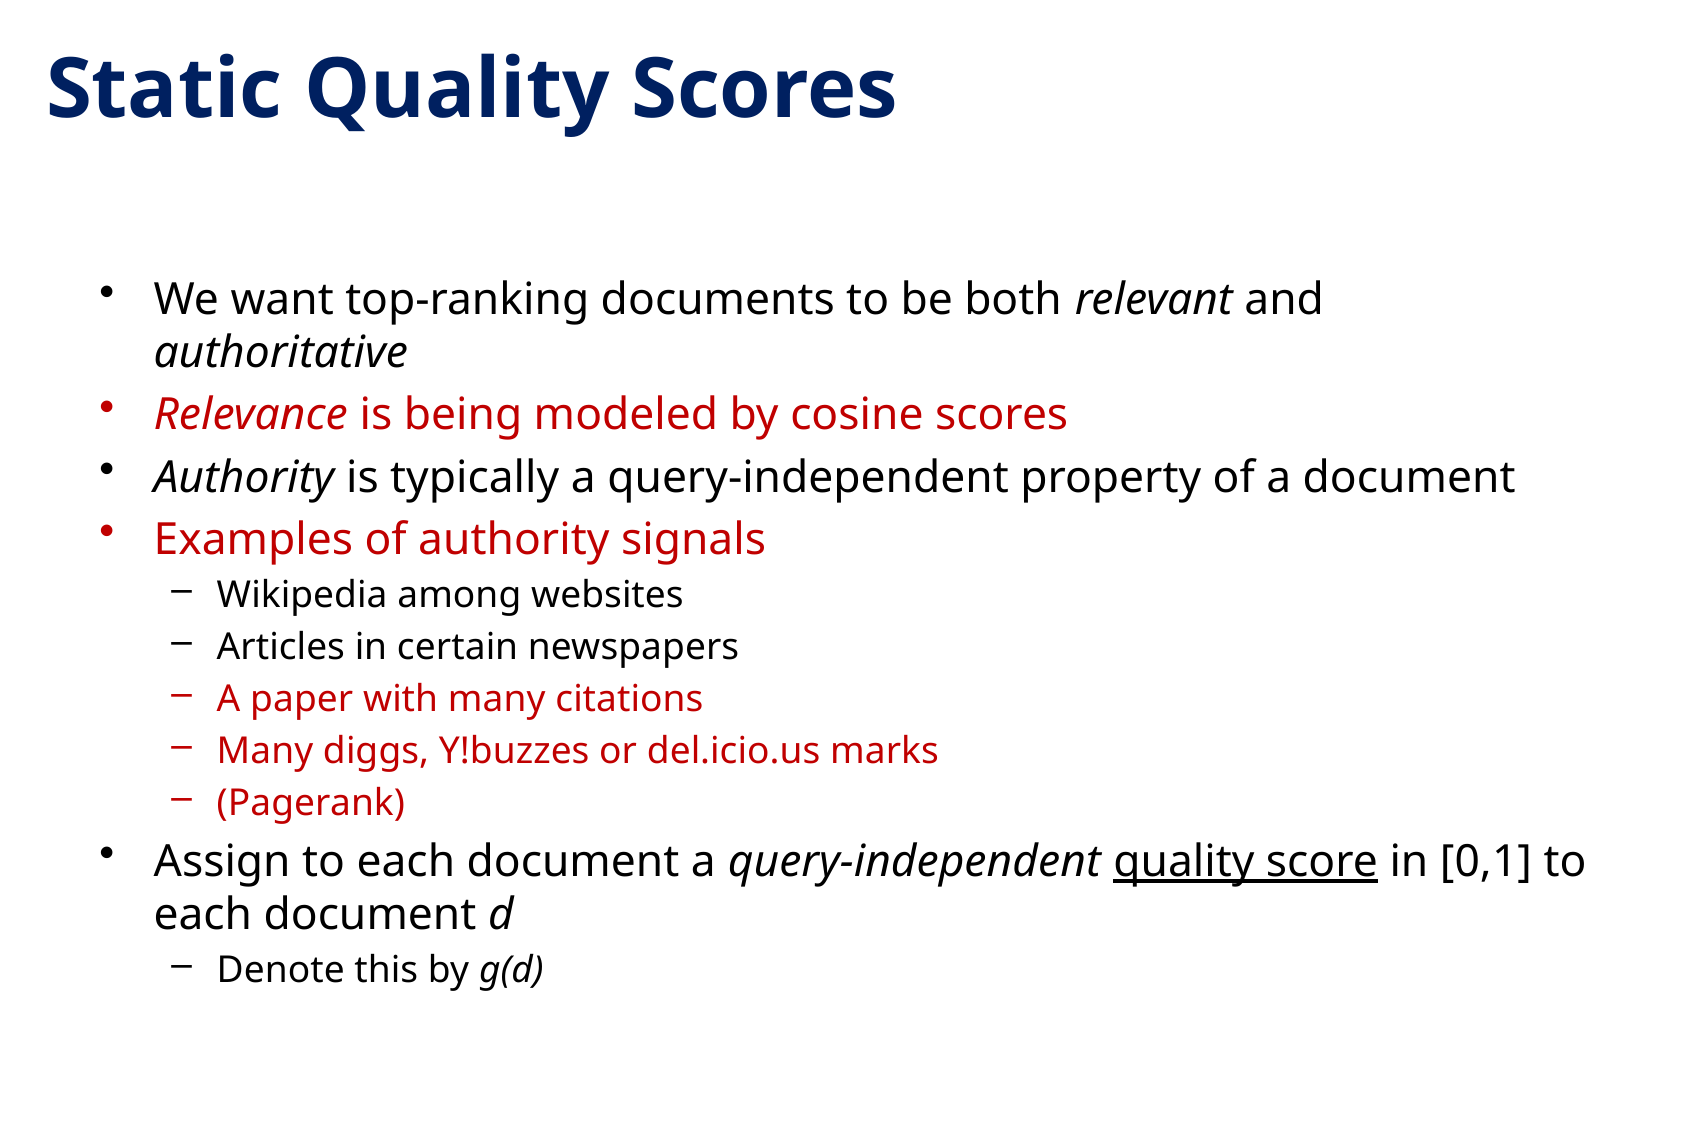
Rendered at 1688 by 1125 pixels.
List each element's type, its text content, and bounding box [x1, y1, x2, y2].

title Static Quality Scores [31, 24, 1379, 143]
list We want top-ranking documents to be both relevant and authoritative Relevance is being modeled by cosine scores Authority is typically a query-independent property of a document Examples of authority signals Wikipedia among websites Articles in certain newspapers A paper with many citations Many diggs, Y!buzzes or del.icio.us marks (Pagerank) Assign to each document a query-independent quality score in [0,1] to each document d Denote this by g(d) [84, 262, 1604, 1005]
